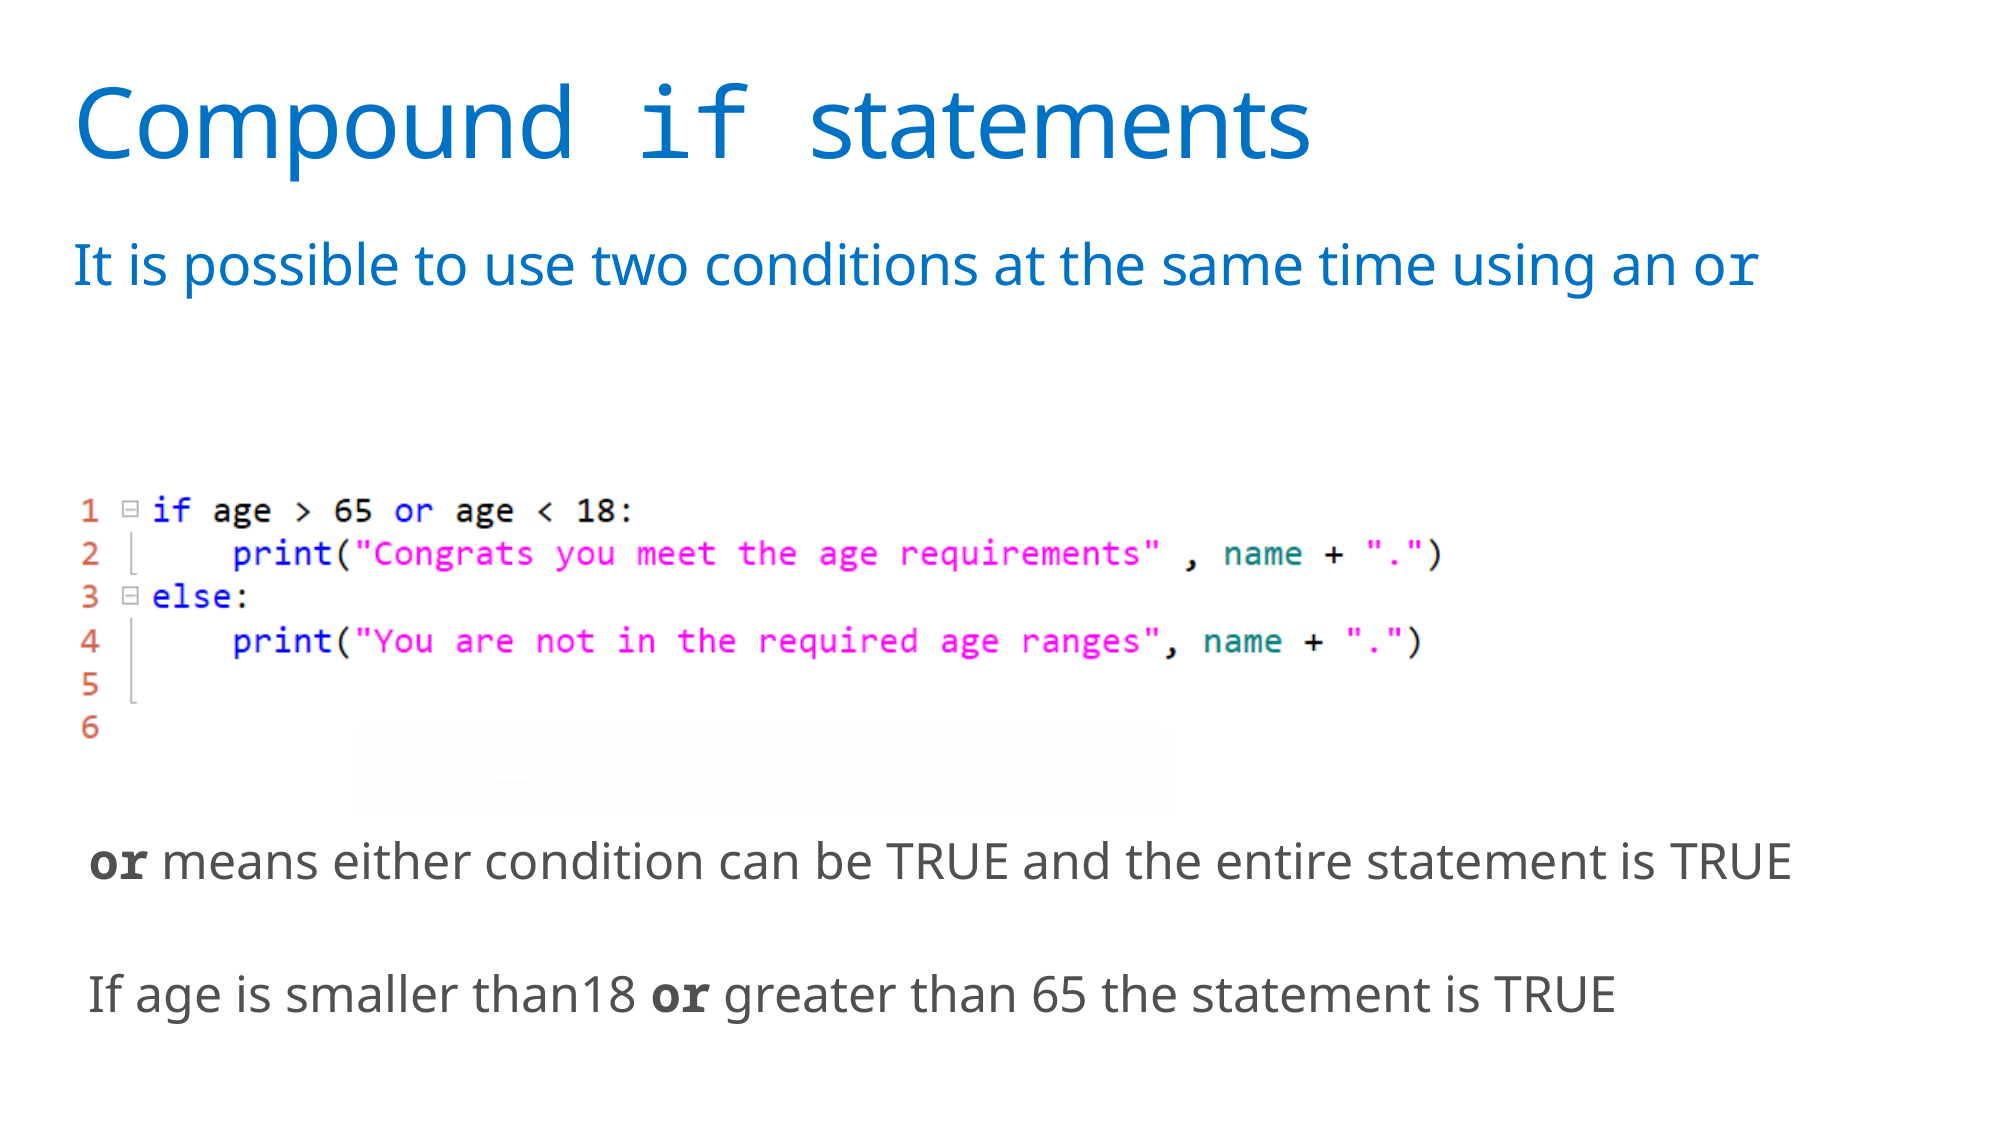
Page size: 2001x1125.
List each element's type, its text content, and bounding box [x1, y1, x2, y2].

text_box or means either condition can be TRUE and the entire statement is TRUE If age is smaller than18 or greater than 65 the statement is TRUE [58, 812, 1874, 1048]
title Compound if statements [58, 58, 1942, 206]
list It is possible to use two conditions at the same time using an or [58, 220, 1942, 314]
picture [73, 481, 1453, 812]
